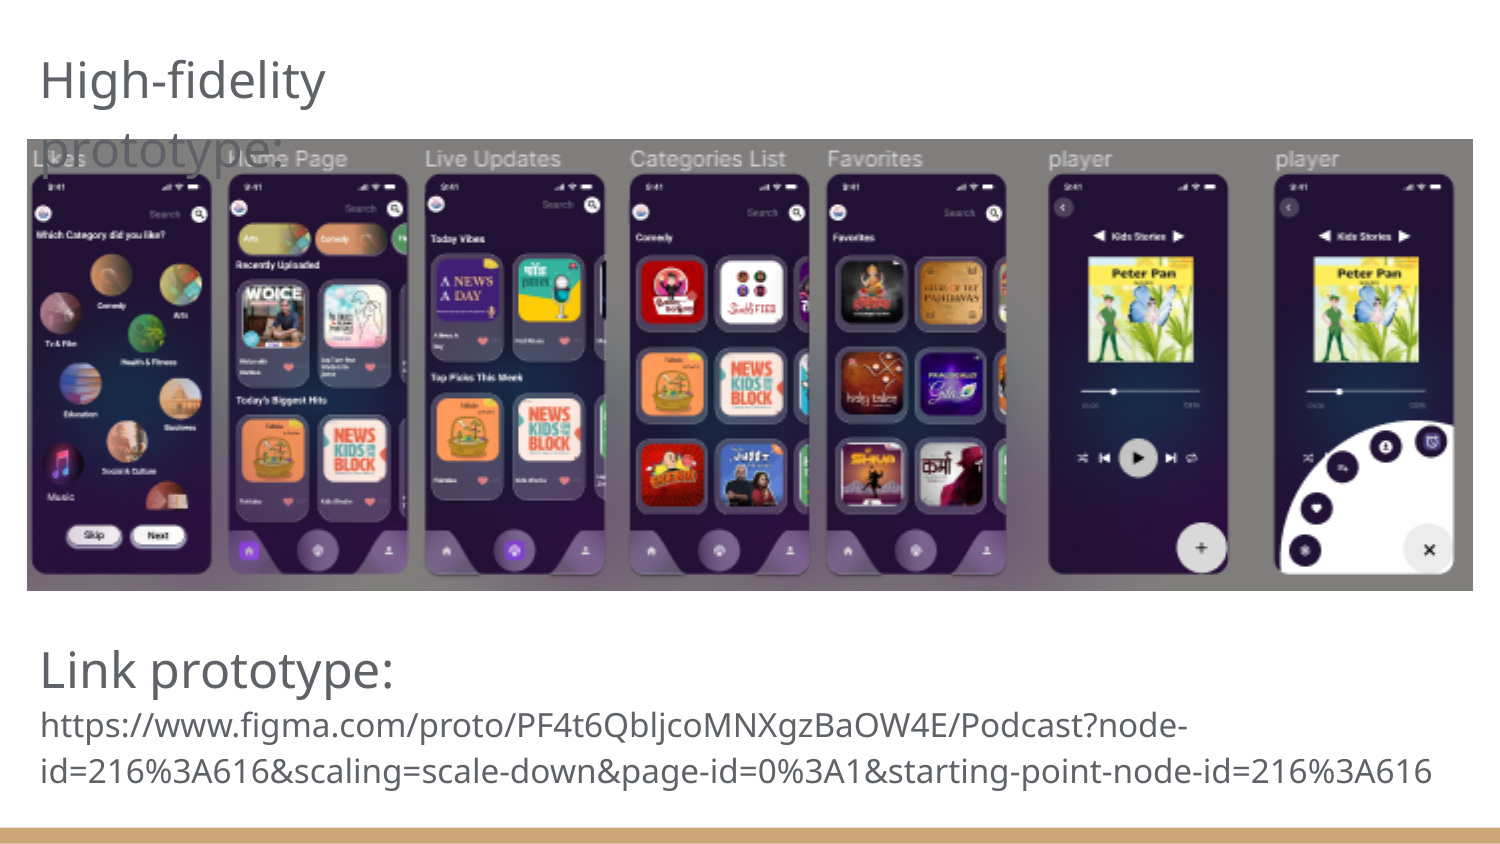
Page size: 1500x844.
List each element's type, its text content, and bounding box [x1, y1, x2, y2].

text_box High-fidelity prototype: [24, 24, 596, 140]
picture [26, 139, 1474, 591]
text_box Link prototype: https://www.figma.com/proto/PF4t6QbljcoMNXgzBaOW4E/Podcast?node-id=216%3A616&scaling=scale-down&page-id=0%3A1&starting-point-node-id=216%3A616 [24, 614, 1471, 805]
